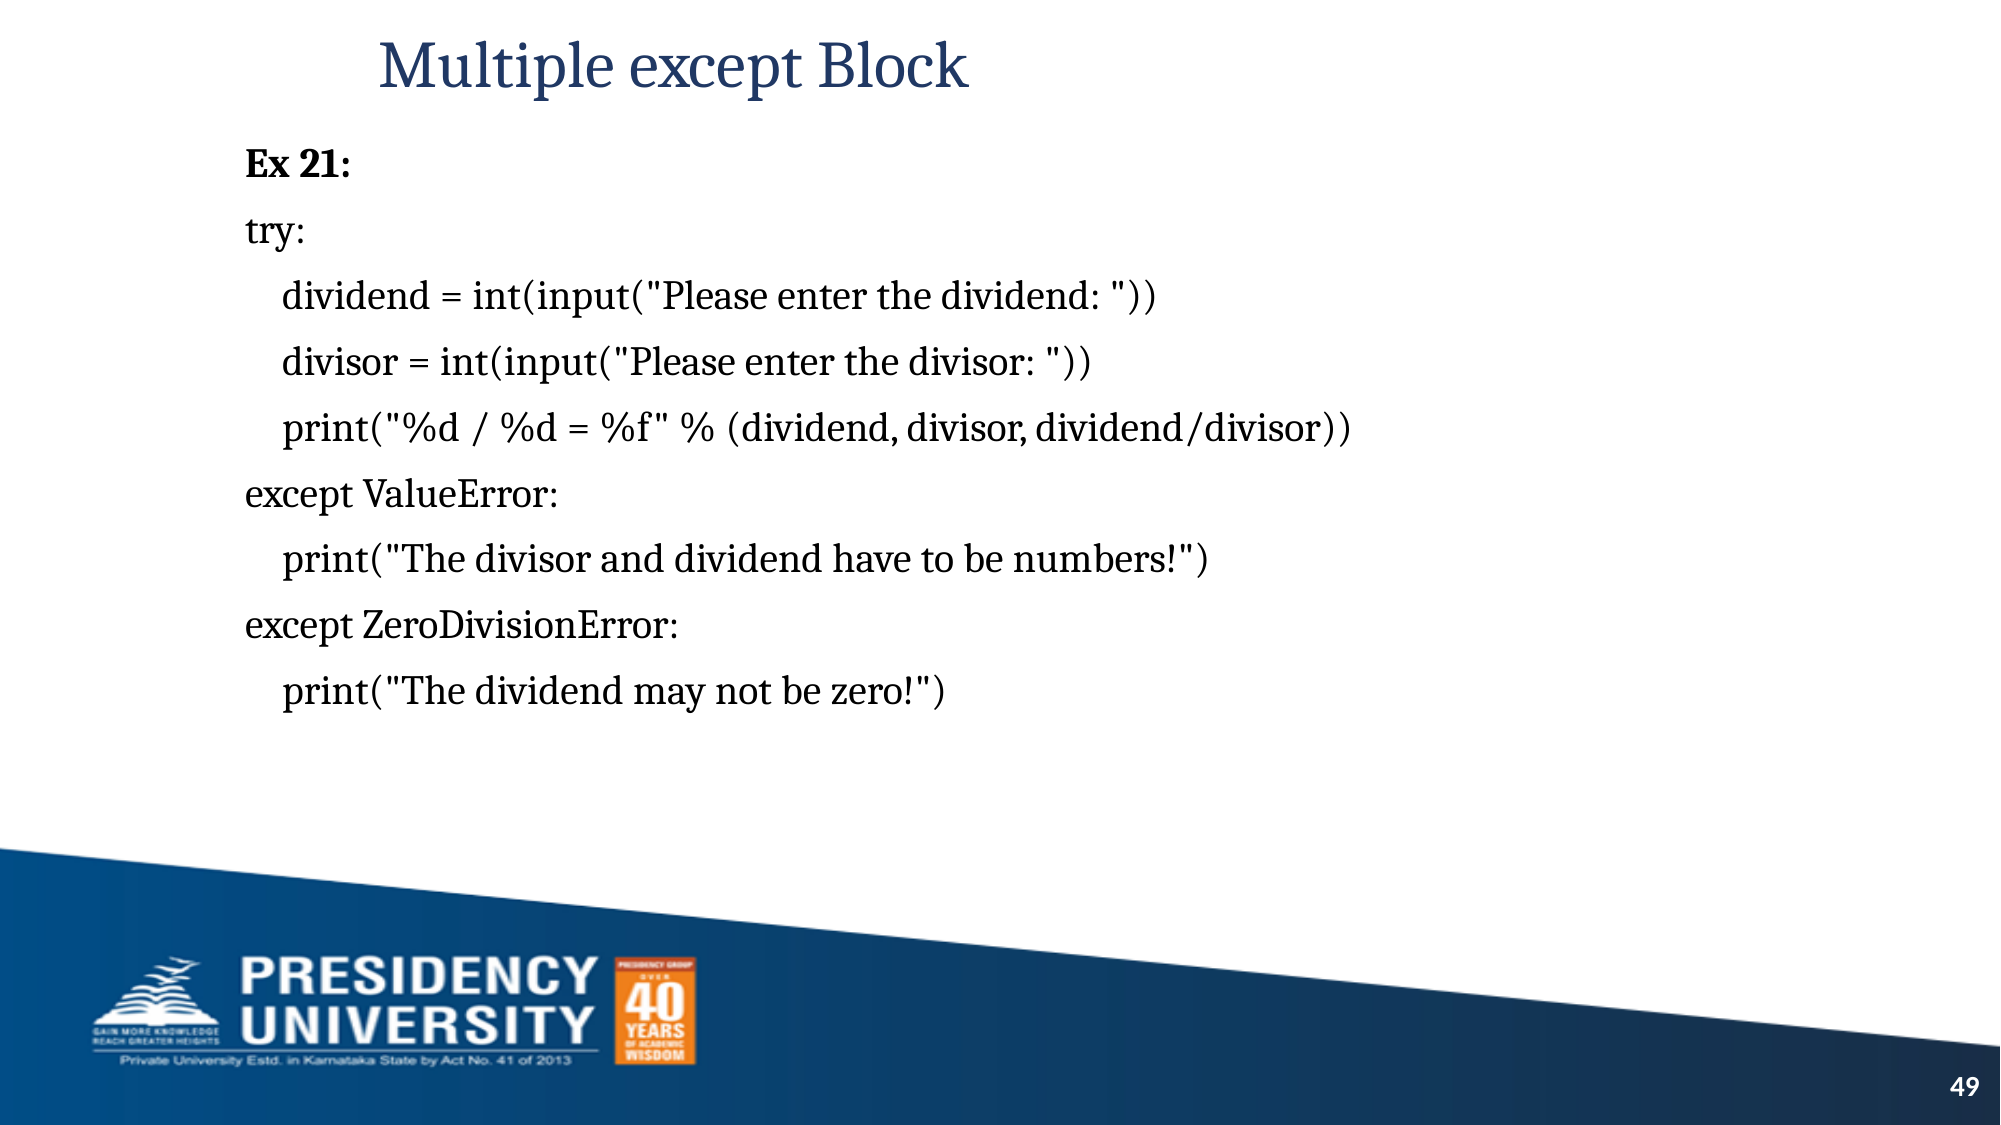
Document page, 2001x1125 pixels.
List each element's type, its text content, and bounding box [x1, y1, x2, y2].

list Ex 21: try: dividend = int(input("Please enter the dividend: ")) divisor = int(input("Please enter the divisor: ")) print("%d / %d = %f" % (dividend, divisor, dividend/divisor)) except ValueError: print("The divisor and dividend have to be numbers!") except ZeroDivisionError: print("The dividend may not be zero!") [229, 134, 1623, 927]
title Multiple except Block [363, 0, 1658, 135]
slide_number 49 [1544, 1054, 1995, 1115]
picture [0, 845, 2000, 1125]
